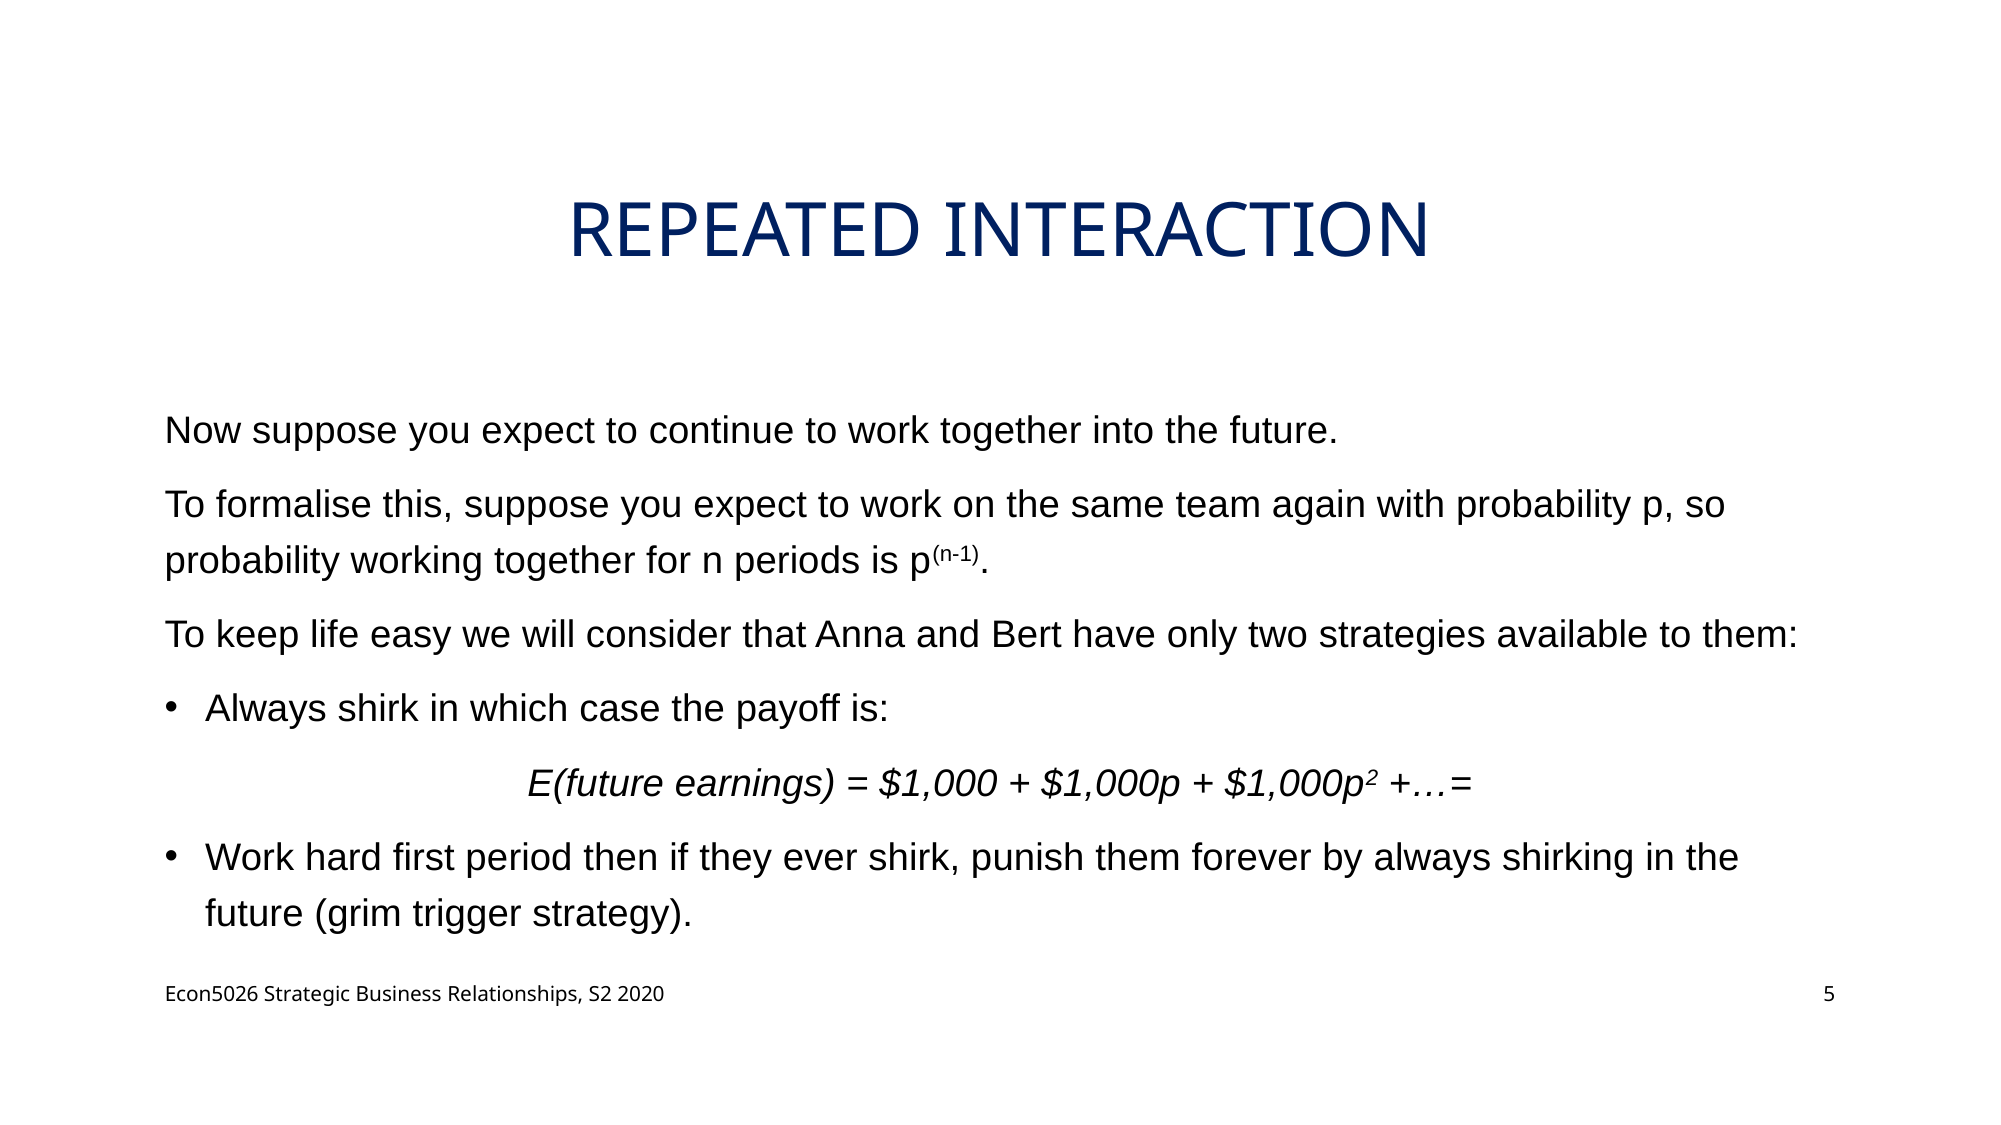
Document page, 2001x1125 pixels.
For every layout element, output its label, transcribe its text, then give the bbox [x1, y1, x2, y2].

title Repeated Interaction [149, 101, 1851, 364]
slide_number 5 [1724, 965, 1851, 1025]
footer Econ5026 Strategic Business Relationships, S2 2020 [149, 965, 1245, 1025]
